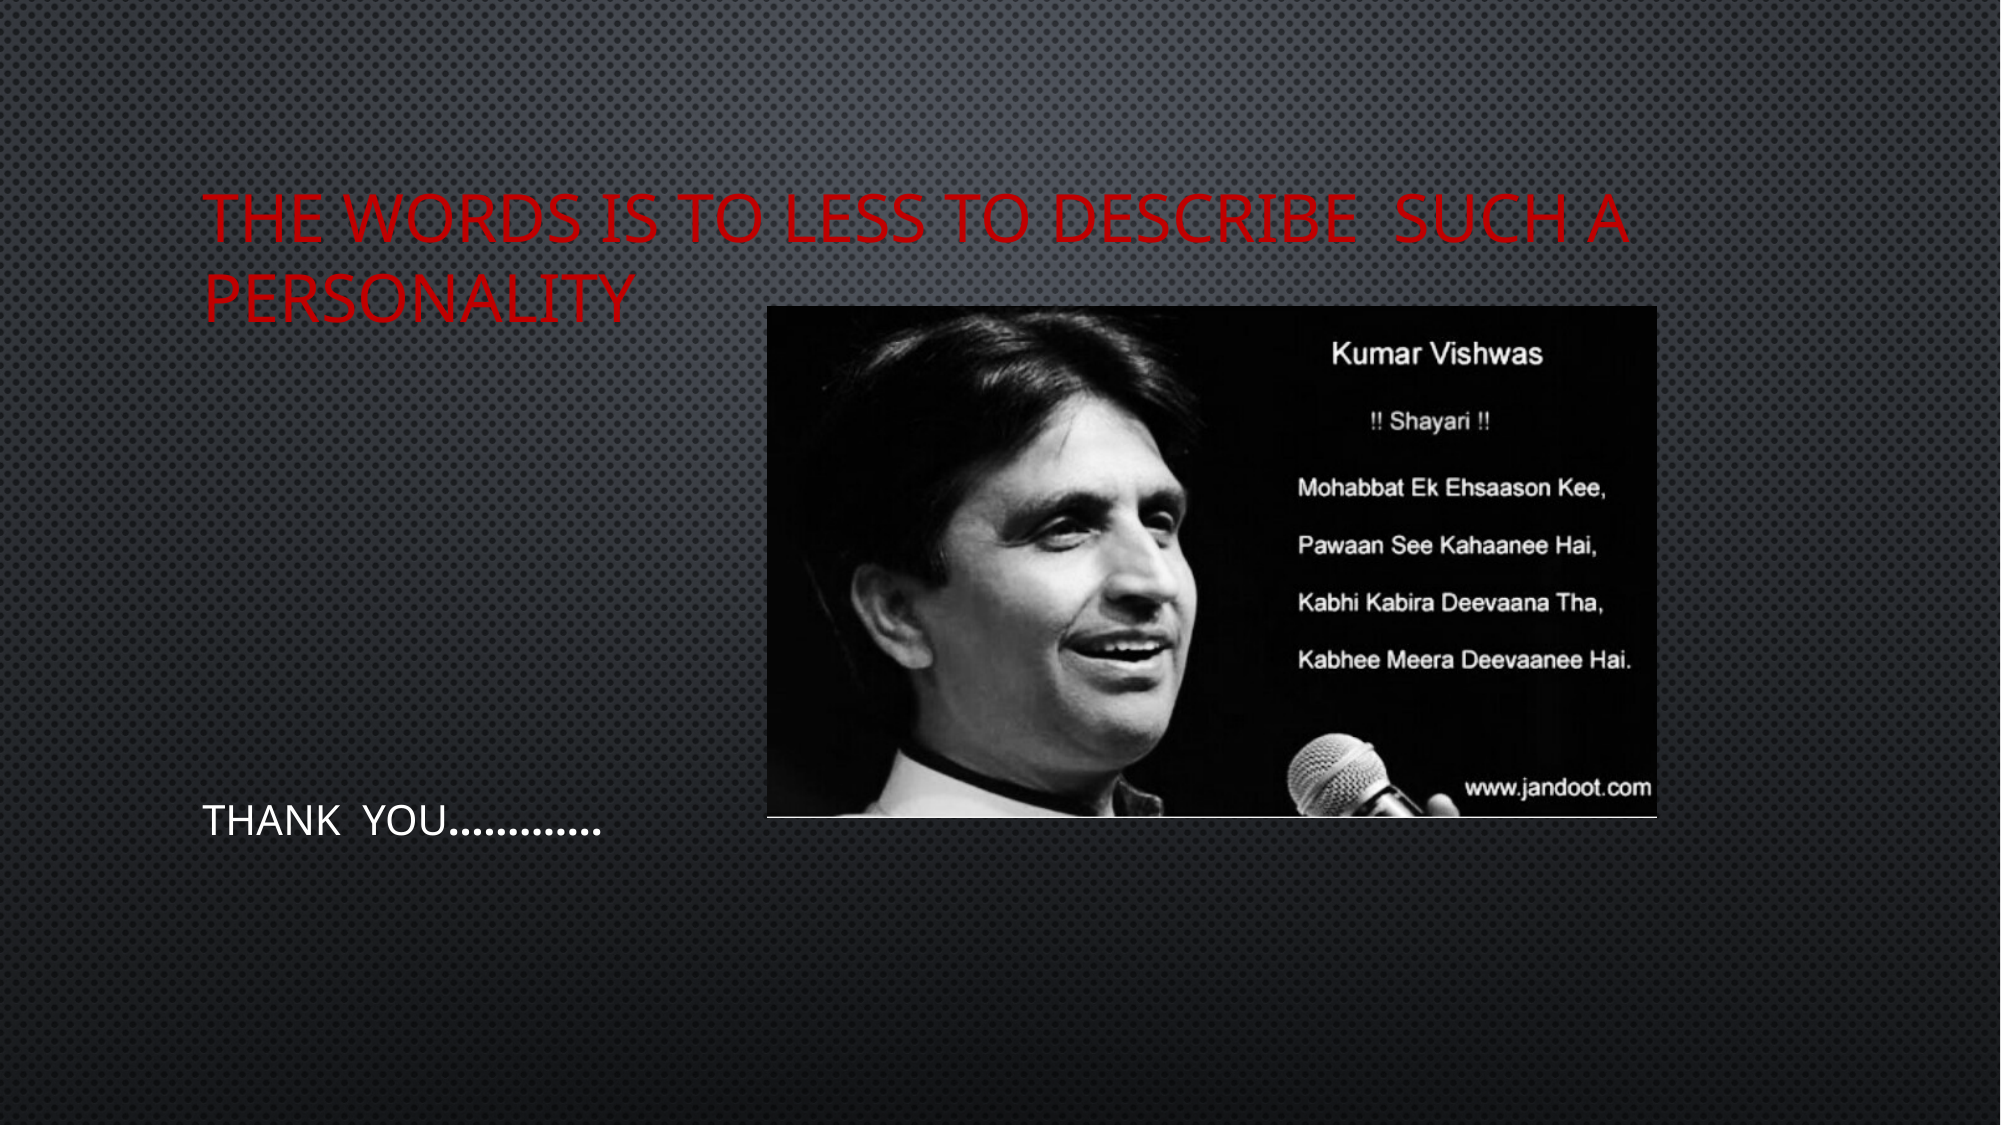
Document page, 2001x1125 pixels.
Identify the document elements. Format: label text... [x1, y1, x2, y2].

title The words is to less to describe such a personality [187, 99, 1813, 413]
picture [766, 306, 1657, 819]
list Thank you…………. [187, 562, 1813, 1075]
